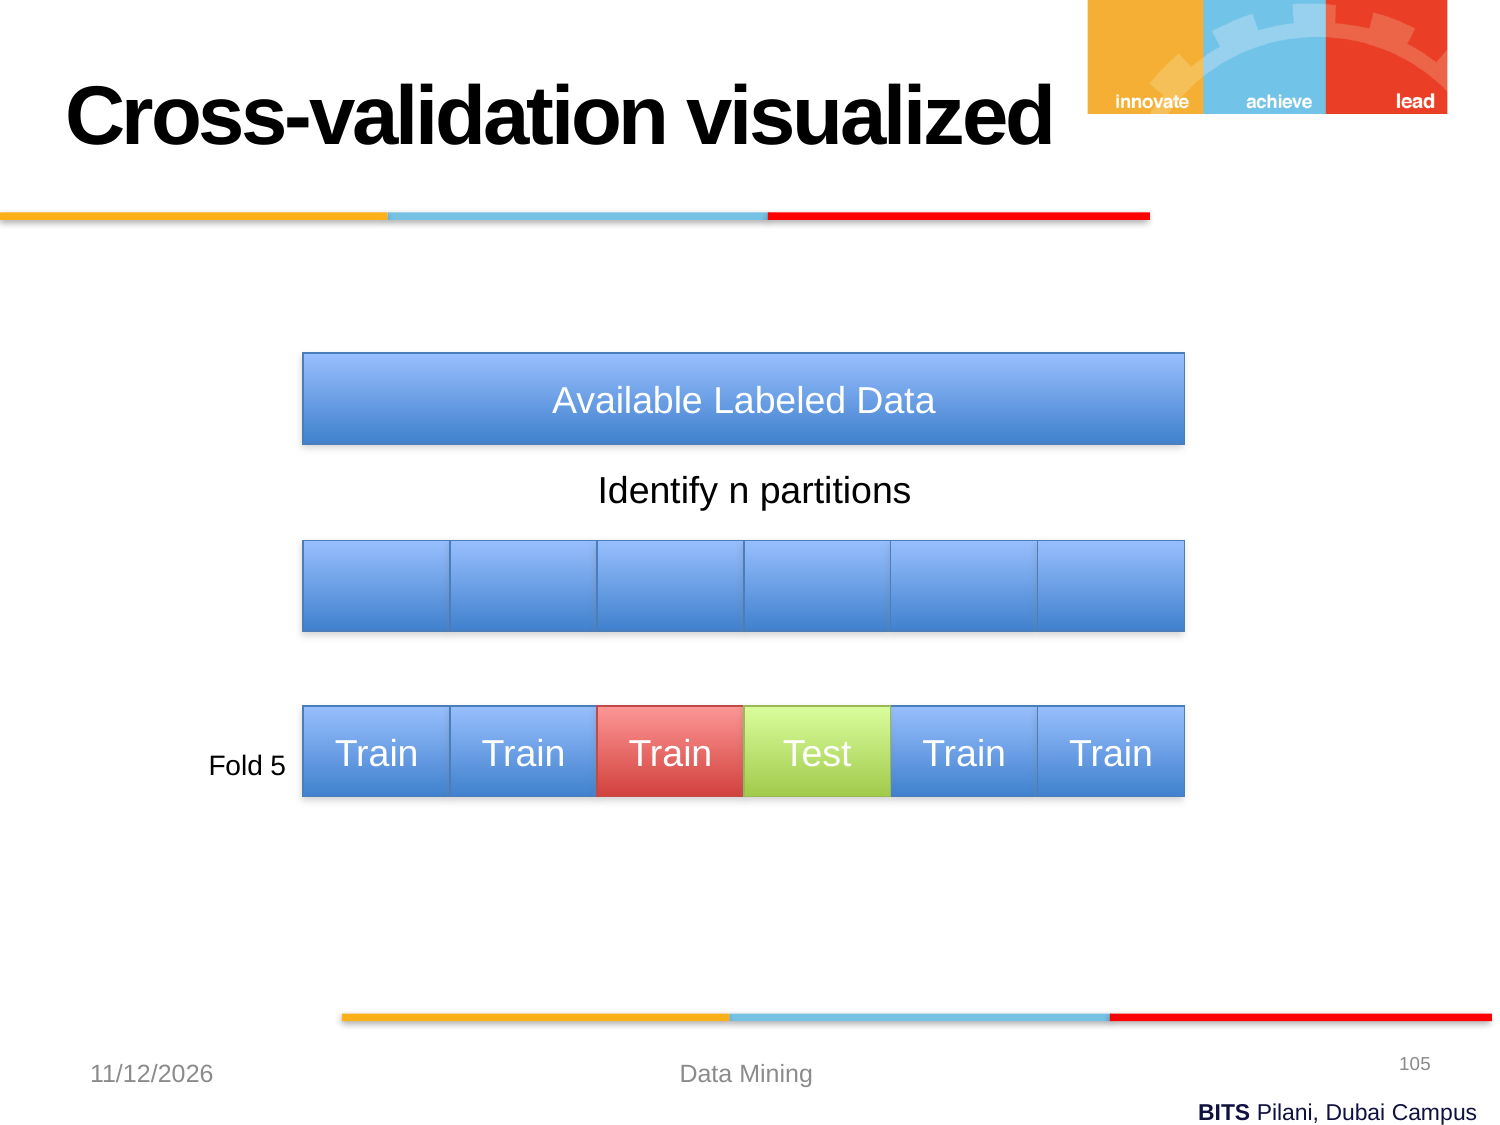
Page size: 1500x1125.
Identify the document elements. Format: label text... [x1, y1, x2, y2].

text_box [450, 540, 596, 631]
picture [1087, 0, 1448, 114]
slide_number 105 [1095, 1032, 1446, 1093]
text_box Train [303, 706, 450, 797]
text_box [1037, 540, 1185, 631]
text_box [303, 540, 450, 631]
footer Data Mining [512, 1042, 988, 1103]
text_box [596, 705, 891, 797]
text_box Available Labeled Data [303, 353, 1185, 444]
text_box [891, 705, 1185, 797]
text_box Train [450, 706, 593, 797]
text_box [596, 540, 743, 631]
text_box [890, 540, 1037, 631]
title Cross-validation visualized [50, 17, 1400, 206]
text_box Identify n partitions [515, 459, 994, 519]
text_box Fold 5 [193, 739, 302, 789]
text_box [743, 540, 890, 631]
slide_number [75, 1042, 425, 1103]
